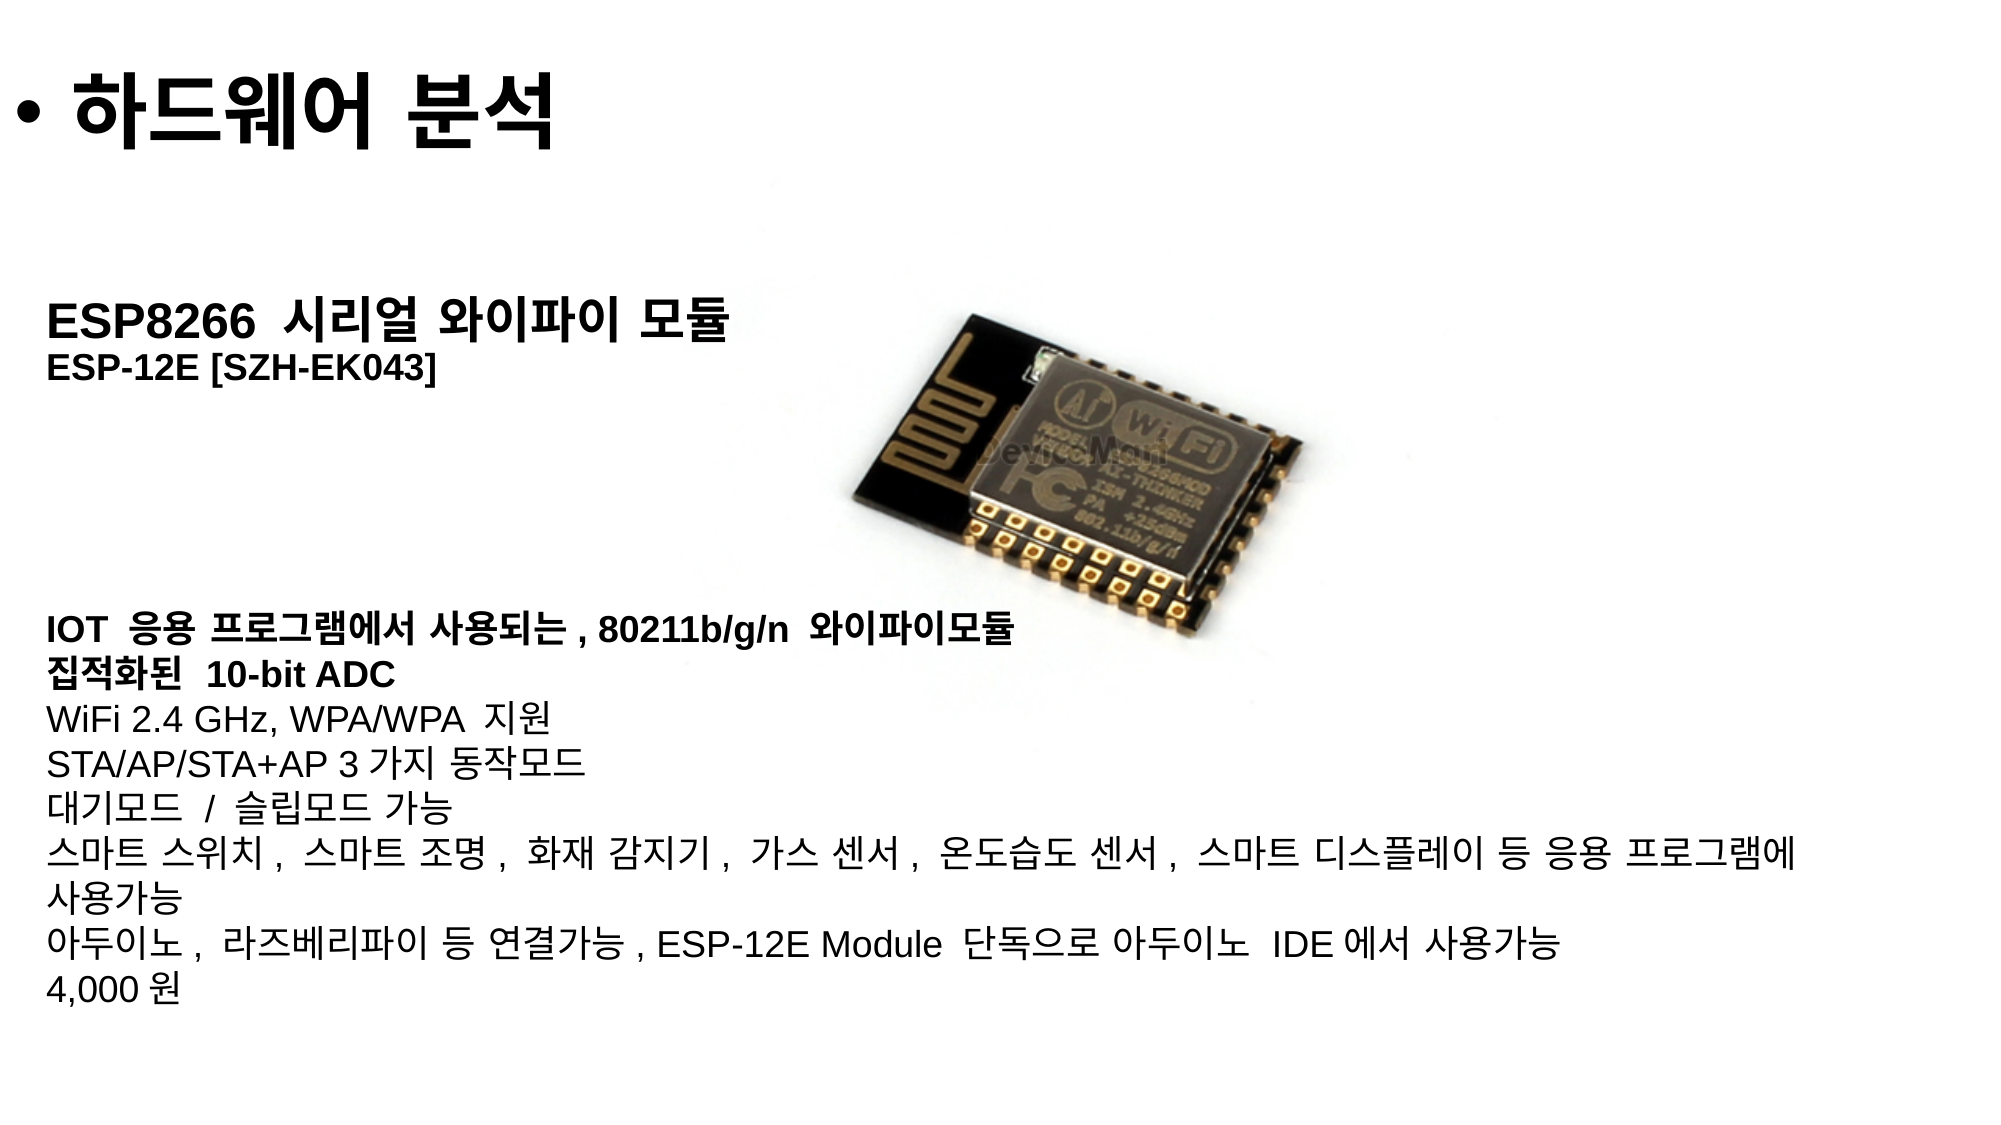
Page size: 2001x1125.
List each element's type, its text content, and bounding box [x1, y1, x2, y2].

text_box 하드웨어 분석 [0, 53, 1725, 179]
text_box ESP8266 시리얼 와이파이 모듈 ESP-12E [SZH-EK043] IOT 응용 프로그램에서 사용되는, 80211b/g/n 와이파이모듈 집적화된 10-bit ADC WiFi 2.4 GHz, WPA/WPA 지원 STA/AP/STA+AP 3가지 동작모드 대기모드 / 슬립모드 가능 스마트 스위치, 스마트 조명, 화재 감지기, 가스 센서, 온도습도 센서, 스마트 디스플레이 등 응용 프로그램에 사용가능 아두이노, 라즈베리파이 등 연결가능, ESP-12E Module 단독으로 아두이노 IDE에서 사용가능 4,000원 [31, 226, 1934, 1072]
picture [604, 98, 1543, 802]
